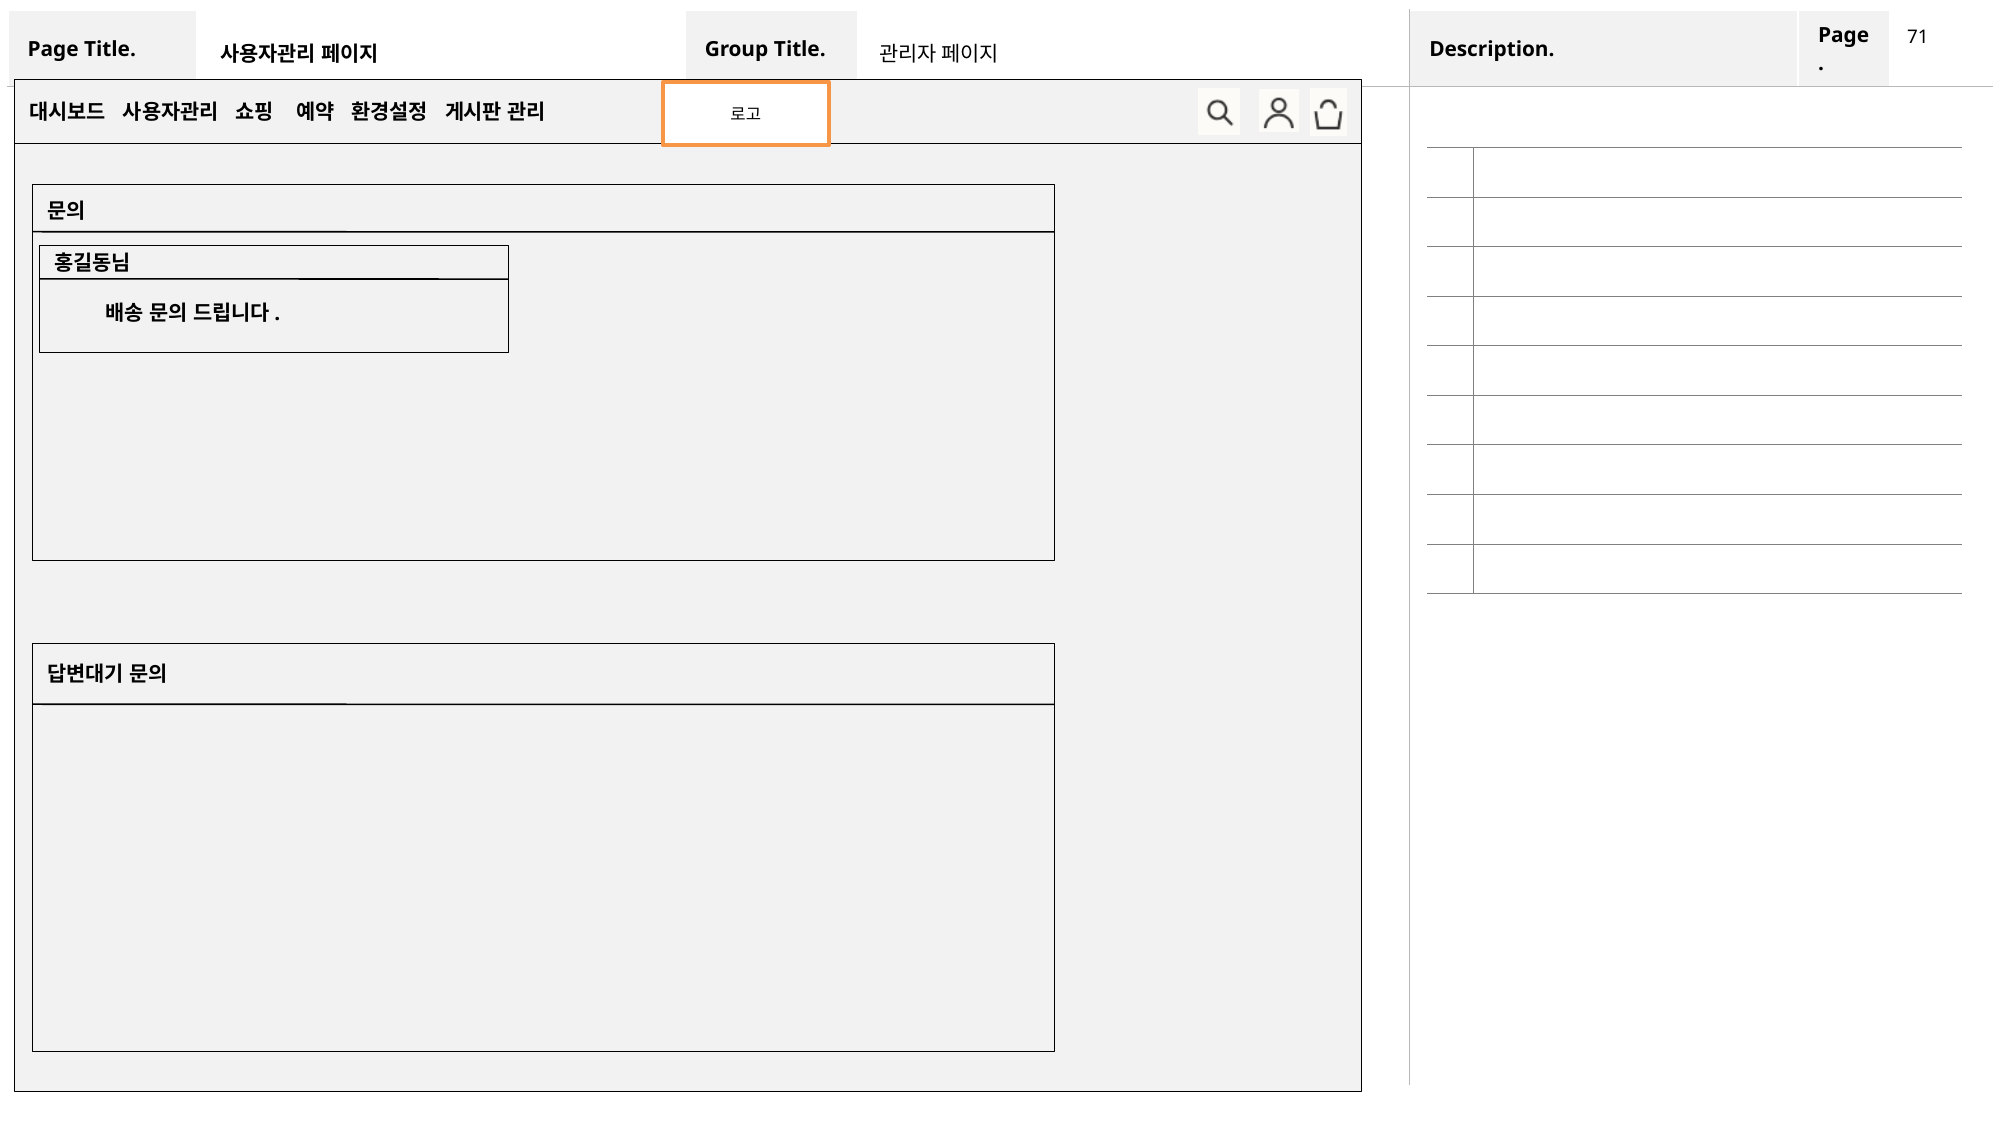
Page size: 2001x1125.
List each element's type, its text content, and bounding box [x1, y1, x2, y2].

text_box [13, 145, 1363, 1094]
table_cell [1474, 396, 1962, 444]
list [1305, 91, 1349, 142]
table_cell [1474, 495, 1962, 544]
table_cell [1427, 297, 1473, 345]
table_cell [1474, 445, 1962, 494]
picture [1197, 88, 1240, 136]
table_cell [1474, 545, 1962, 593]
table_cell [1474, 198, 1962, 246]
picture [1259, 89, 1299, 133]
text_box 71 [1892, 17, 2000, 58]
table_cell [1427, 247, 1473, 296]
picture [1310, 88, 1347, 136]
text_box 대시보드 사용자관리 쇼핑 예약 환경설정 게시판 관리 [13, 78, 1363, 145]
table_cell [1427, 445, 1473, 494]
text_box 답변대기 문의 [31, 641, 1056, 1054]
table_cell [1474, 297, 1962, 345]
table_cell [1427, 396, 1473, 444]
text_box 사용자관리 페이지 [205, 33, 394, 74]
text_box 관리자 페이지 [864, 33, 1015, 74]
text_box 문의 [31, 182, 1056, 563]
table_cell [1427, 545, 1473, 593]
table_header [1427, 148, 1473, 197]
table_cell [1474, 247, 1962, 296]
text_box 로고 [661, 80, 831, 147]
table_cell [1474, 346, 1962, 395]
text_box 홍길동님 배송 문의 드립니다. [38, 244, 511, 354]
table_header [1474, 148, 1962, 197]
table_cell [1427, 198, 1473, 246]
table_cell [1427, 346, 1473, 395]
table_cell [1427, 495, 1473, 544]
